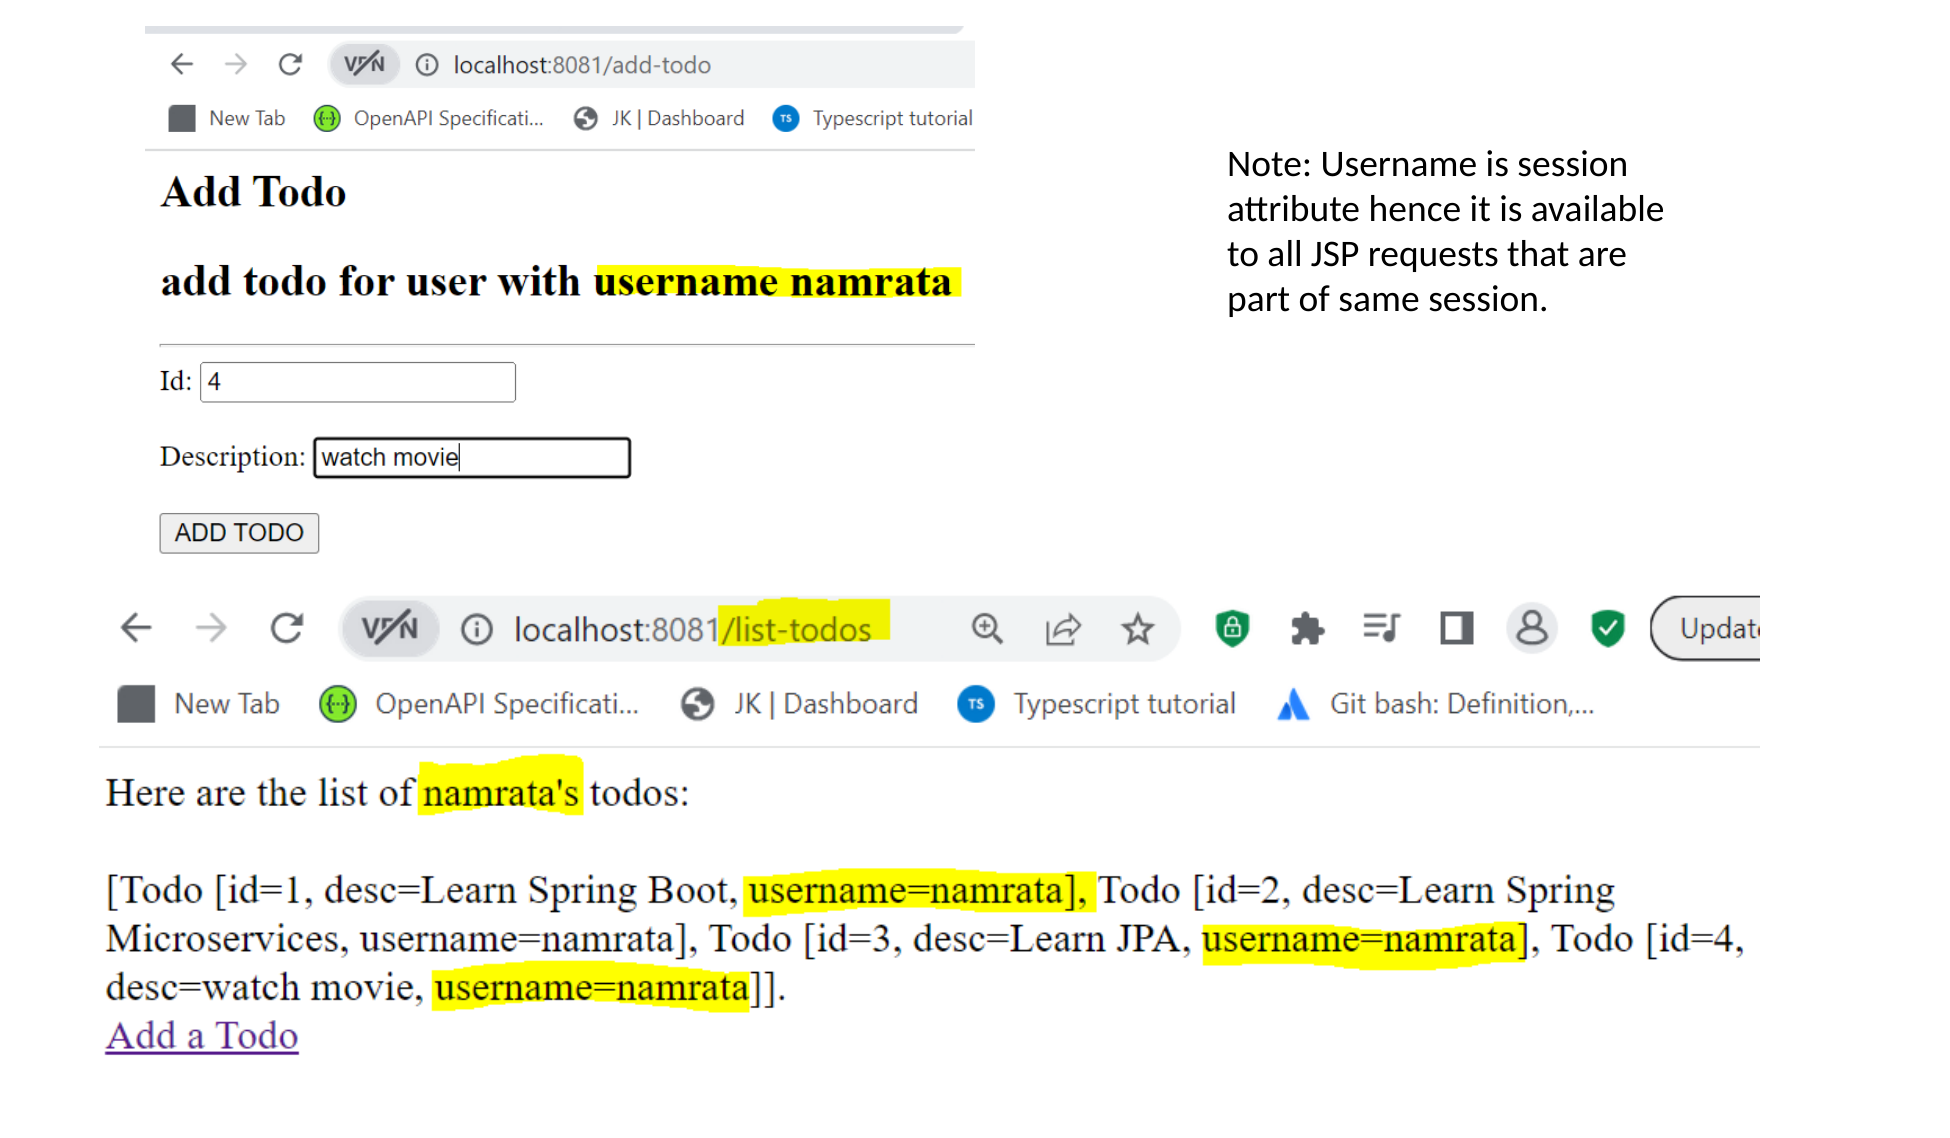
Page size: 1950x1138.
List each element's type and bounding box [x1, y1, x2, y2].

text_box [99, 26, 1760, 1113]
